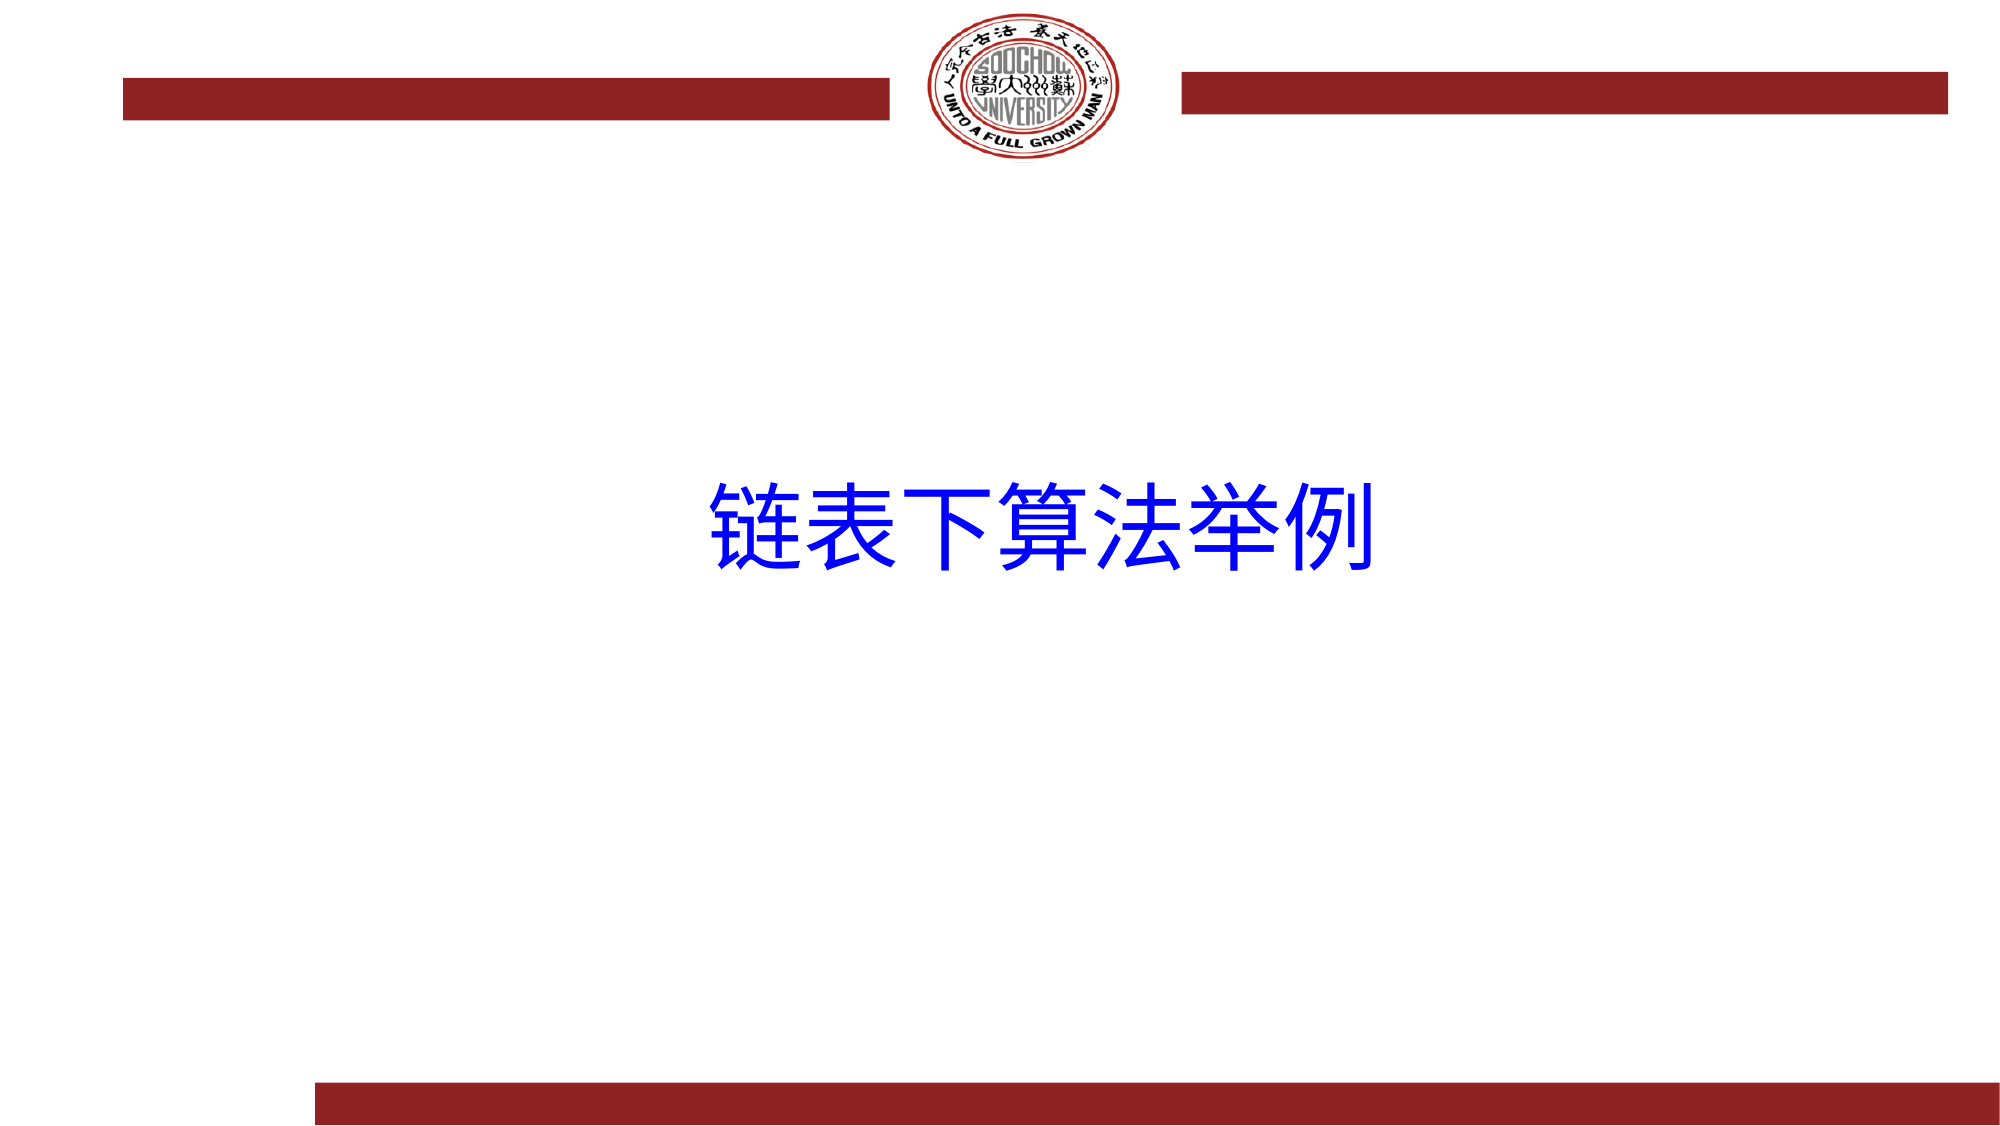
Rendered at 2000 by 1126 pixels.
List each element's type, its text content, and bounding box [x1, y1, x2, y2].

title 链表下算法举例 [212, 348, 1874, 702]
picture [921, 9, 1126, 163]
